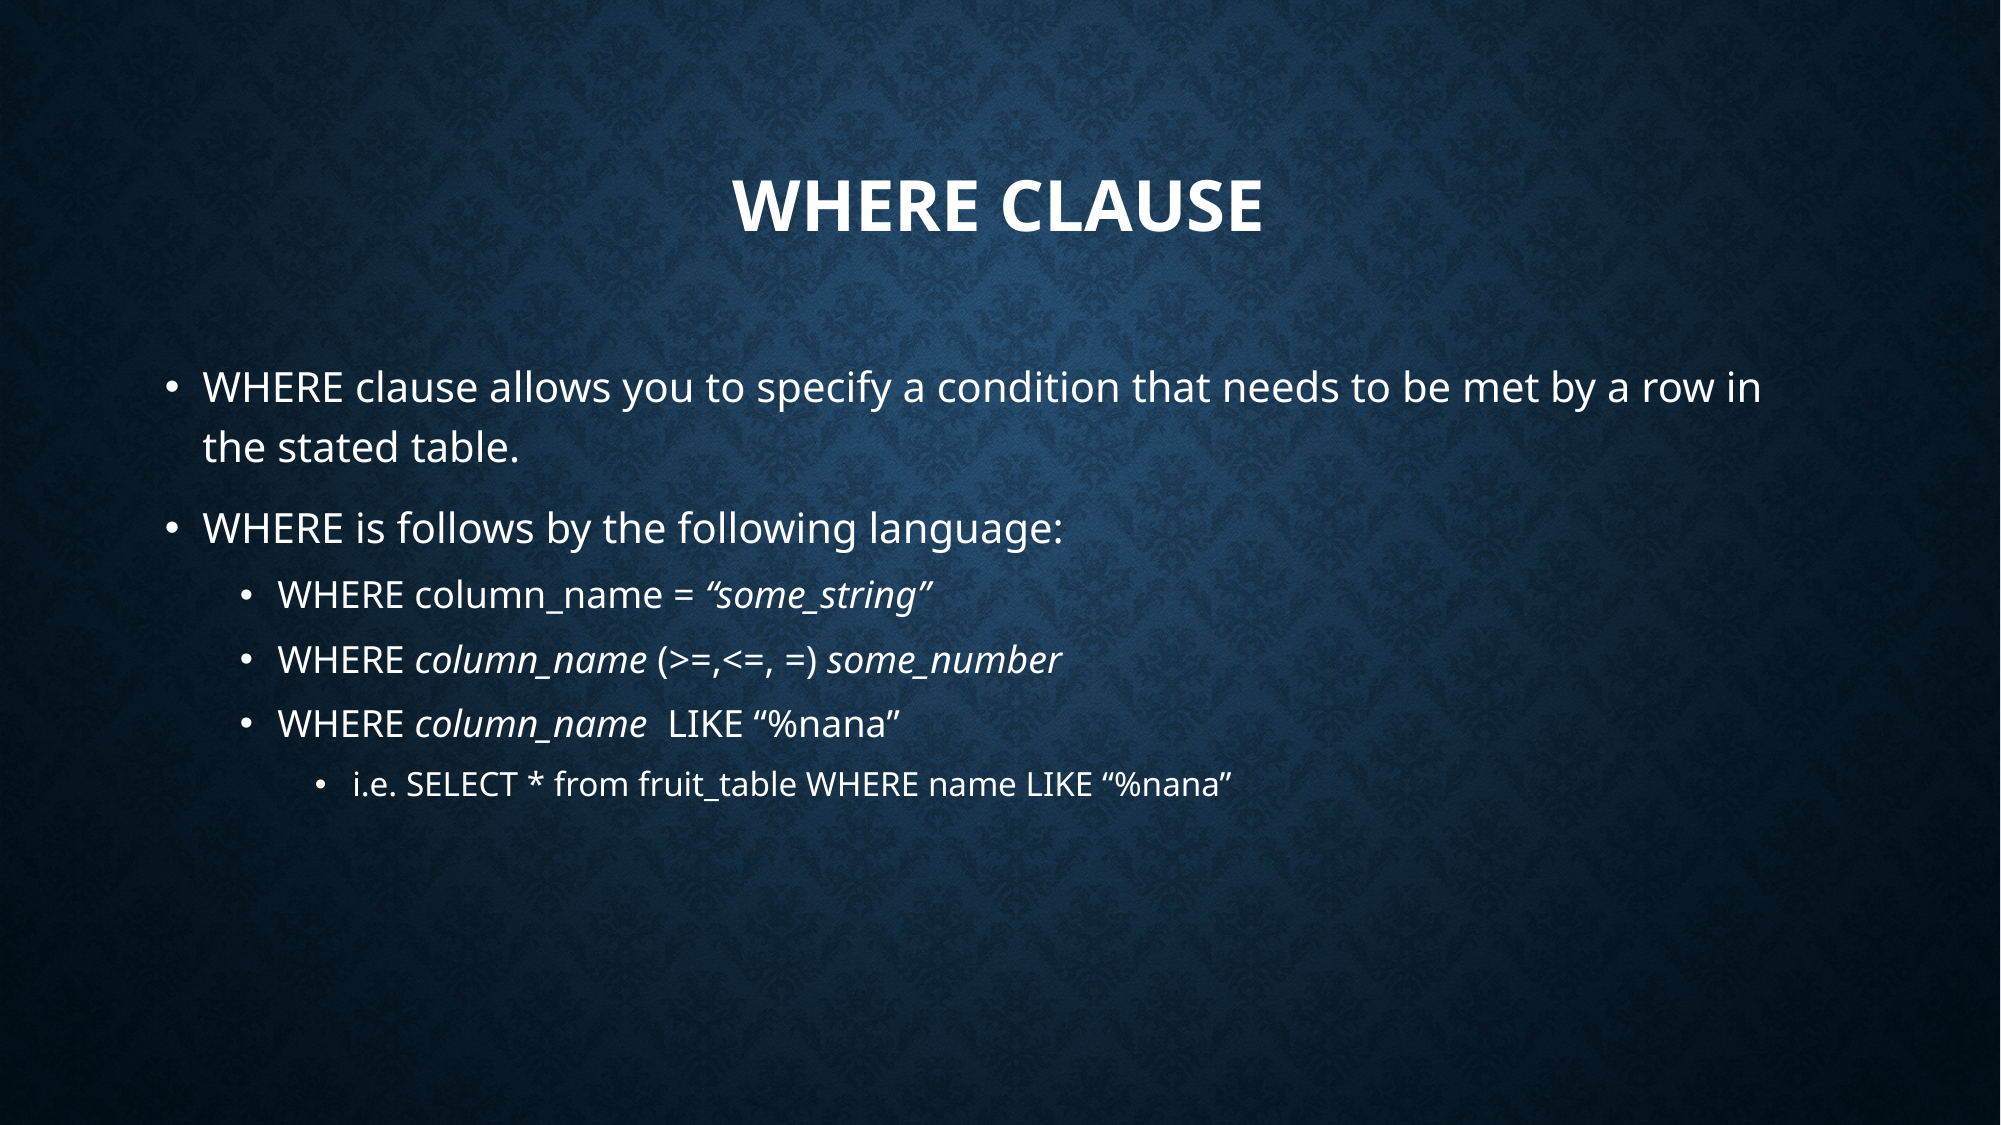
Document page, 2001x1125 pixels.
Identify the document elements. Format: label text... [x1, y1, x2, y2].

list WHERE clause allows you to specify a condition that needs to be met by a row in the stated table. WHERE is follows by the following language: WHERE column_name = “some_string” WHERE column_name (>=,<=, =) some_number WHERE column_name LIKE “%nana” i.e. SELECT * from fruit_table WHERE name LIKE “%nana” [149, 343, 1849, 950]
title WHERE CLAUSE [149, 99, 1849, 318]
